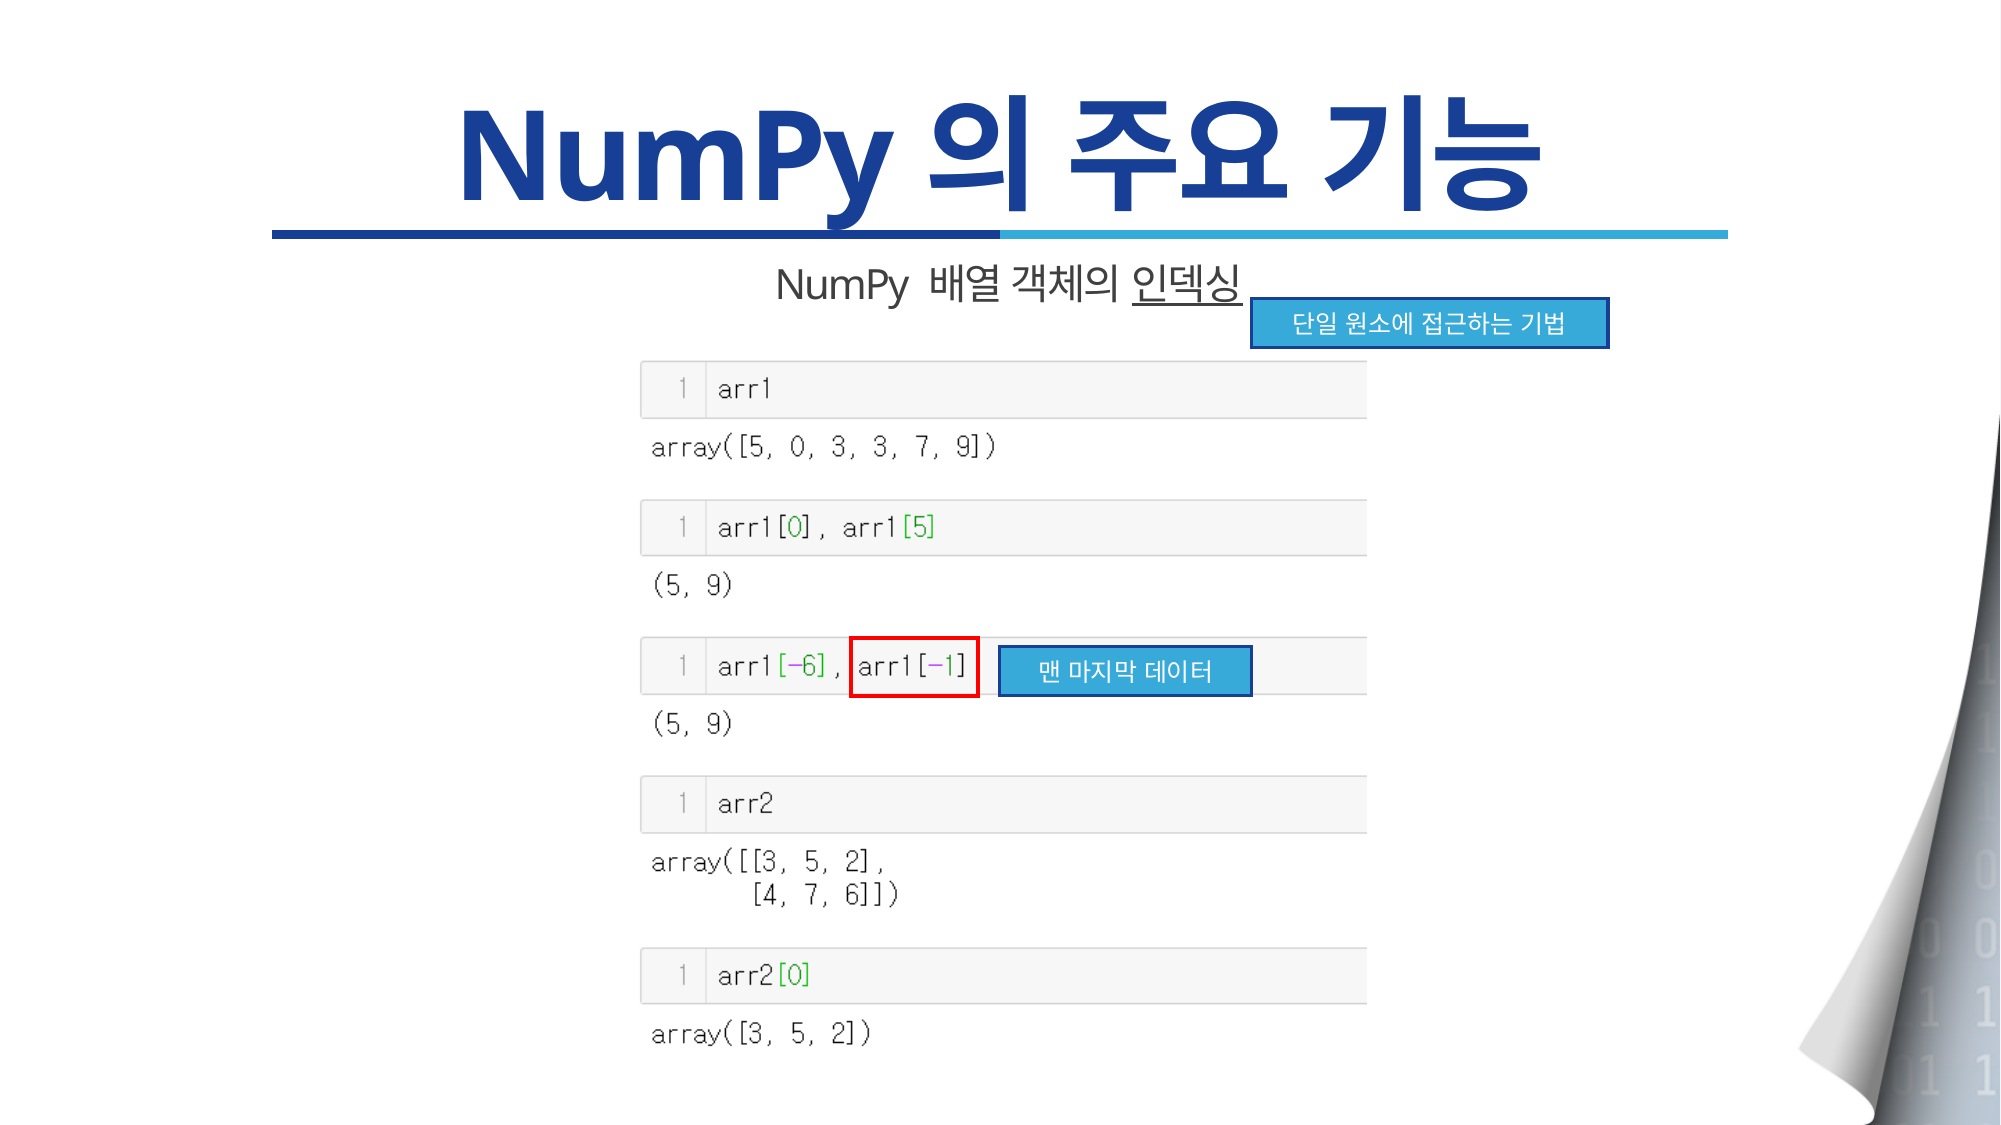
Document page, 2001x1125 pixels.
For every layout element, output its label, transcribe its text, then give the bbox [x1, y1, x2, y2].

text_box 단일 원소에 접근하는 기법 [1251, 298, 1609, 349]
title NumPy의 주요 기능 [0, 84, 2000, 220]
picture [0, 0, 2001, 1125]
list NumPy 배열 객체의 인덱싱 [0, 256, 2000, 312]
